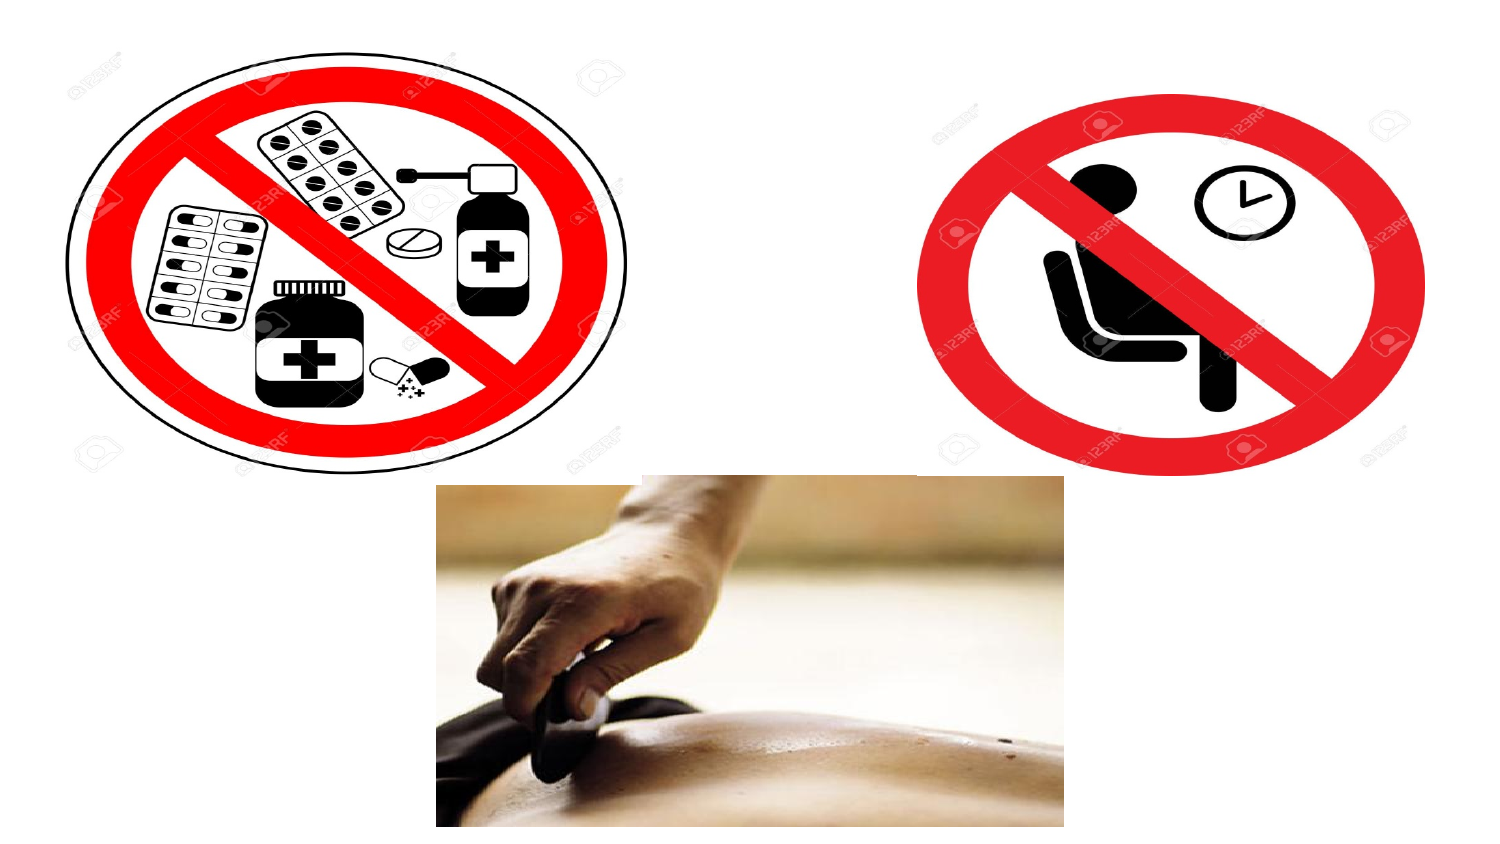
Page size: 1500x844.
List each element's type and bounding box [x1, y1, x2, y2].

picture [50, 41, 1426, 828]
